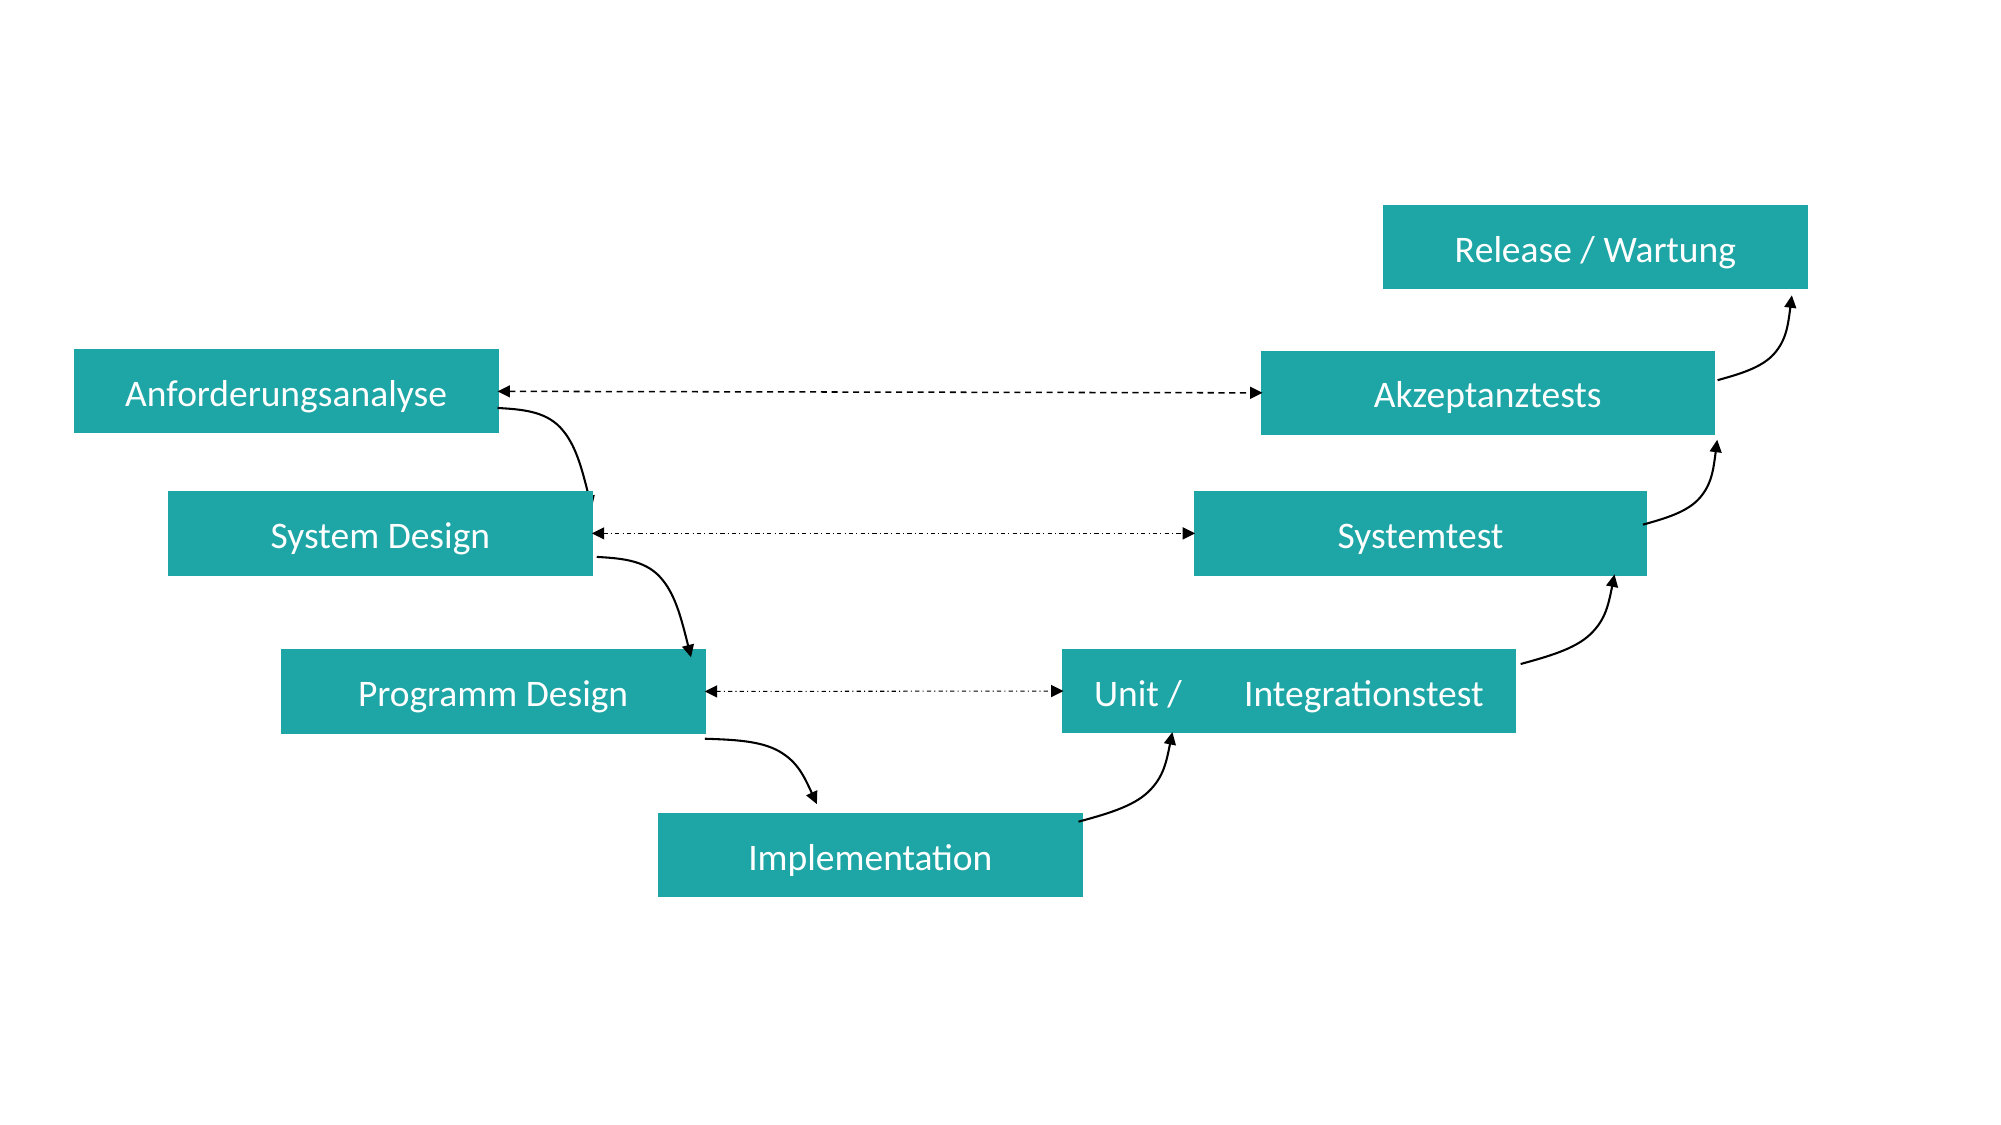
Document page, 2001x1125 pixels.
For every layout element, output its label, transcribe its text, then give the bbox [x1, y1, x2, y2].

text_box Akzeptanztests [1261, 351, 1715, 435]
text_box Systemtest [1194, 491, 1647, 576]
text_box [1642, 439, 1722, 526]
text_box System Design [168, 491, 593, 576]
text_box Programm Design [281, 649, 706, 734]
text_box [596, 555, 695, 658]
text_box Implementation [658, 813, 1083, 897]
text_box Unit / Integrationstest [1062, 649, 1516, 733]
text_box [1717, 295, 1797, 382]
text_box [1078, 732, 1177, 823]
text_box [1520, 574, 1619, 666]
text_box Release / Wartung [1383, 205, 1808, 289]
text_box [704, 737, 818, 805]
text_box Anforderungsanalyse [74, 349, 499, 433]
text_box [497, 406, 589, 491]
